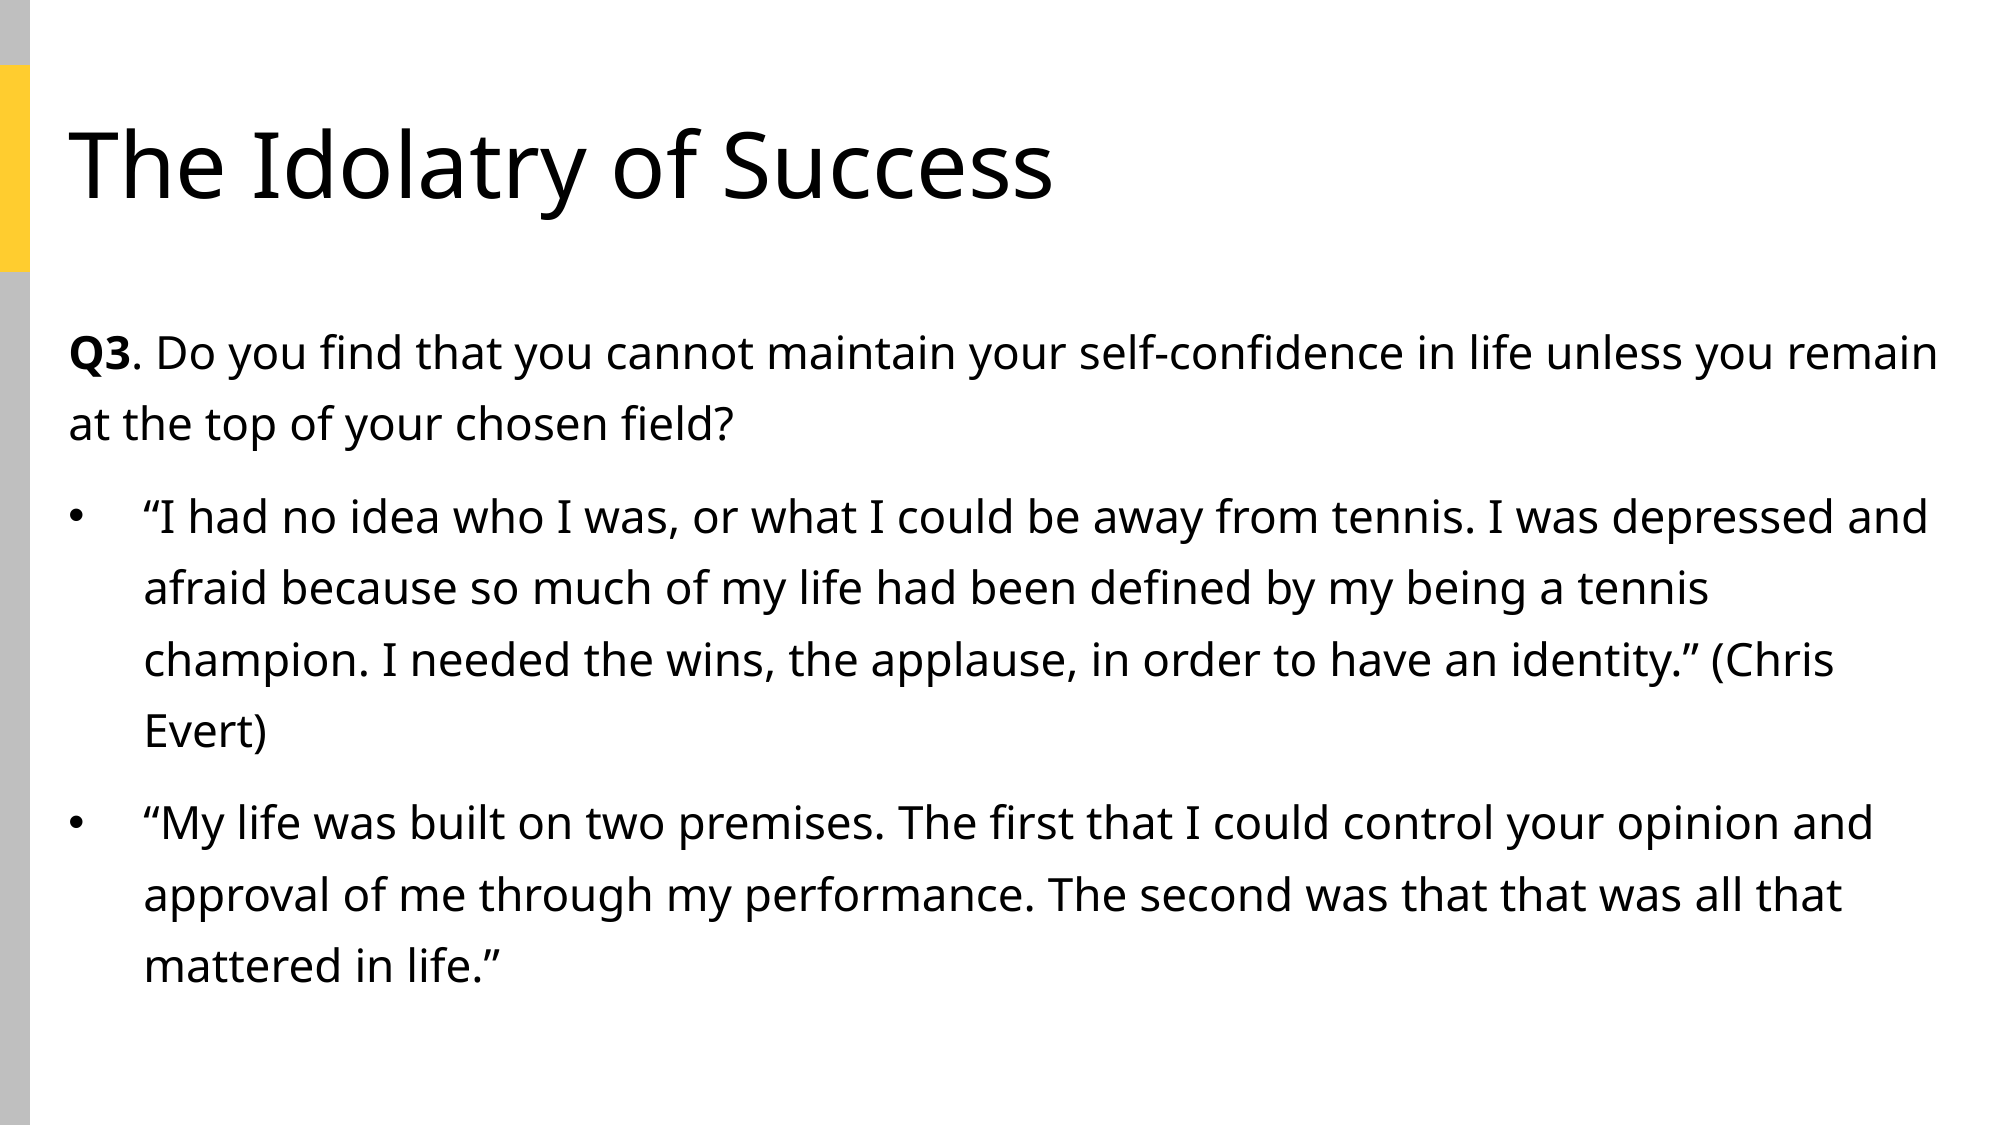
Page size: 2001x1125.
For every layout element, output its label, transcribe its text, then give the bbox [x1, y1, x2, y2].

title The Idolatry of Success [53, 59, 1965, 278]
list Q3. Do you find that you cannot maintain your self-confidence in life unless you remain at the top of your chosen field? “I had no idea who I was, or what I could be away from tennis. I was depressed and afraid because so much of my life had been defined by my being a tennis champion. I needed the wins, the applause, in order to have an identity.” (Chris Evert) “My life was built on two premises. The first that I could control your opinion and approval of me through my performance. The second was that that was all that mattered in life.” [53, 299, 1965, 1014]
